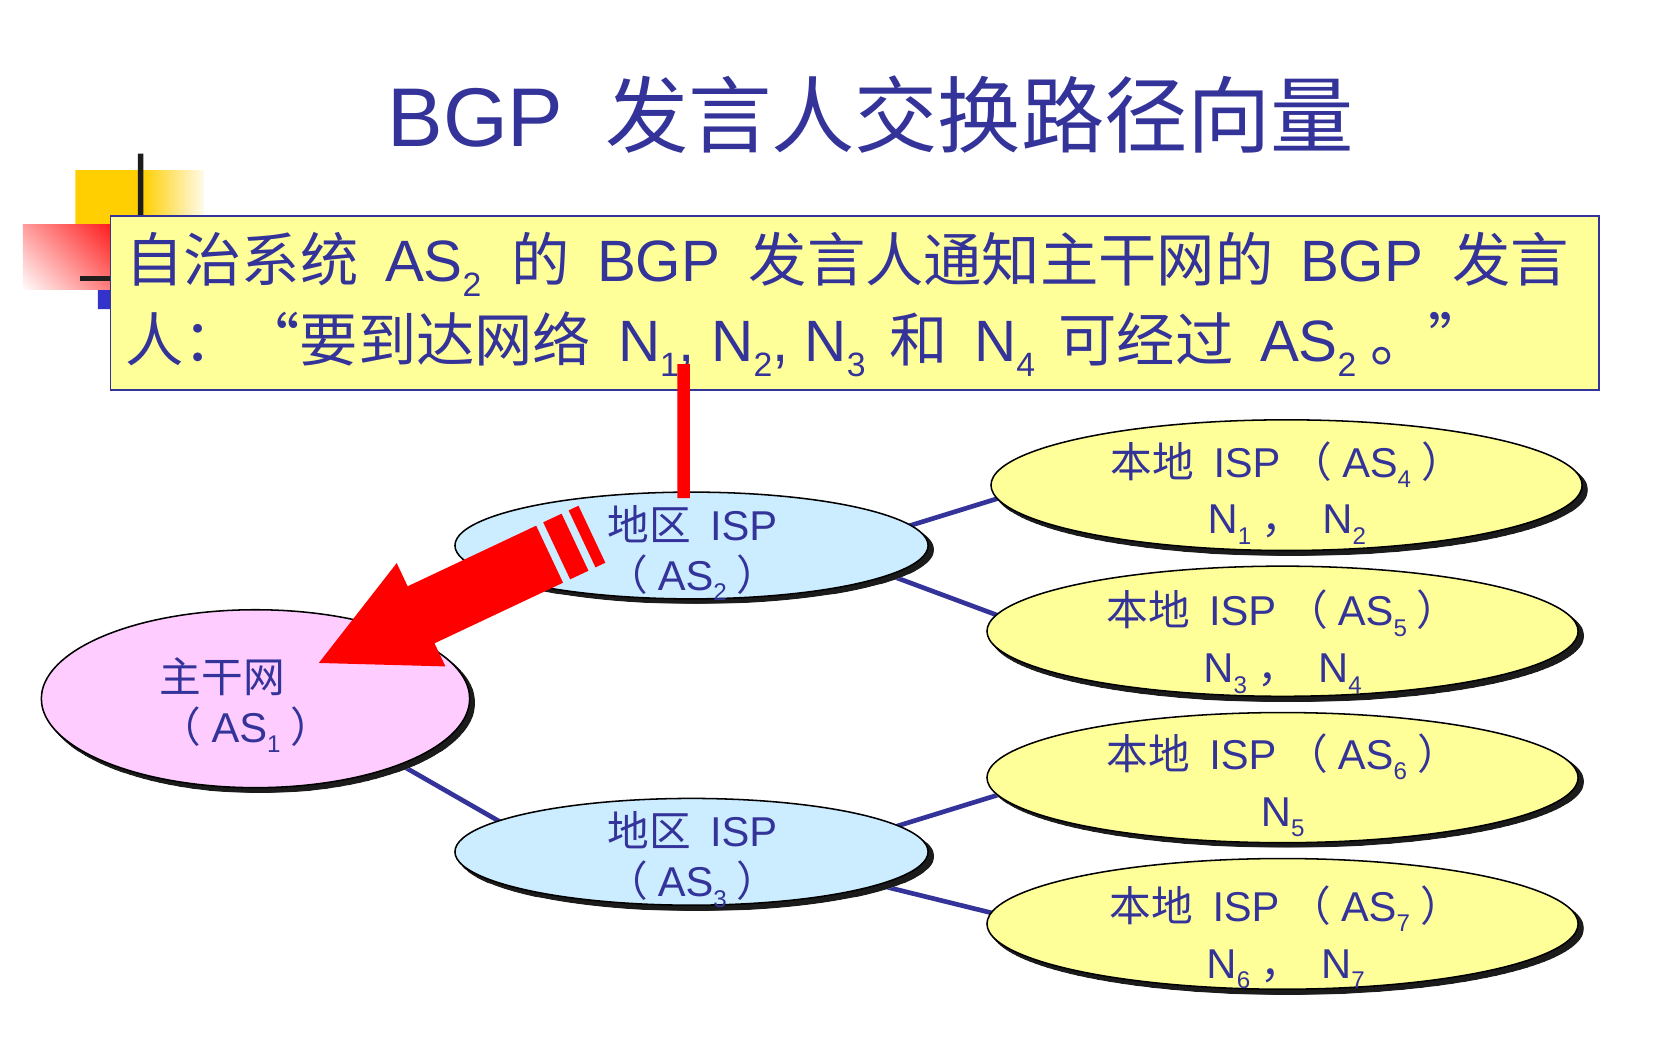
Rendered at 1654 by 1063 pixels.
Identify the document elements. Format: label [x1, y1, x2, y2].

title [175, 40, 1585, 171]
text_box [890, 858, 1579, 1001]
text_box [41, 215, 1599, 788]
text_box [407, 712, 1579, 920]
